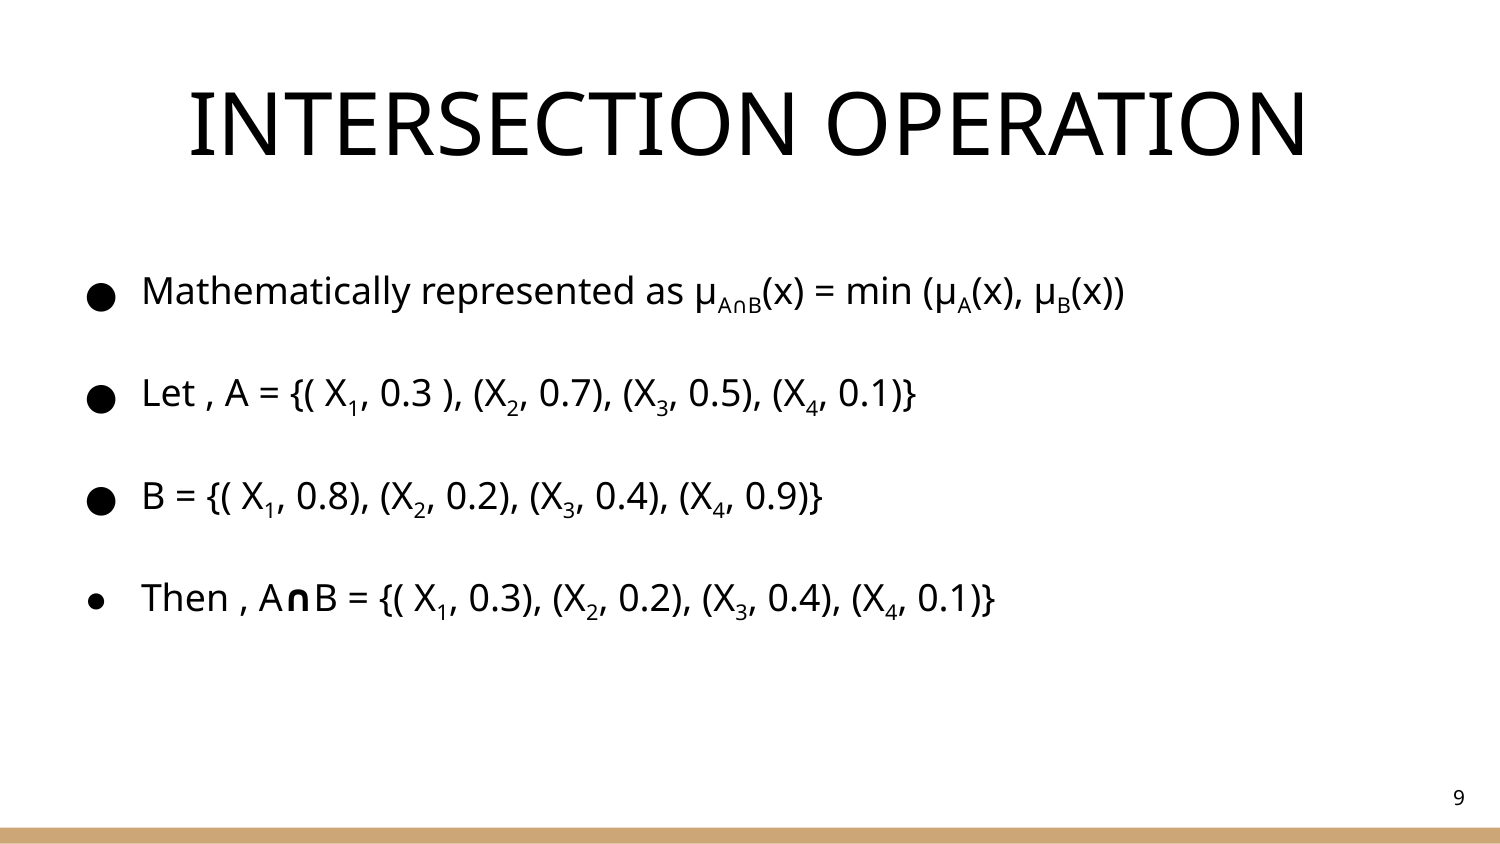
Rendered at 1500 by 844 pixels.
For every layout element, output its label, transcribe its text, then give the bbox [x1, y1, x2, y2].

list Mathematically represented as μA∩B(x) = min (μA(x), μB(x)) Let , A = {( X1, 0.3 ), (X2, 0.7), (X3, 0.5), (X4, 0.1)} B = {( X1, 0.8), (X2, 0.2), (X3, 0.4), (X4, 0.9)} Then , A∩B = {( X1, 0.3), (X2, 0.2), (X3, 0.4), (X4, 0.1)} [51, 200, 1449, 752]
slide_number 9 [1389, 764, 1480, 830]
title INTERSECTION OPERATION [51, 51, 1449, 189]
